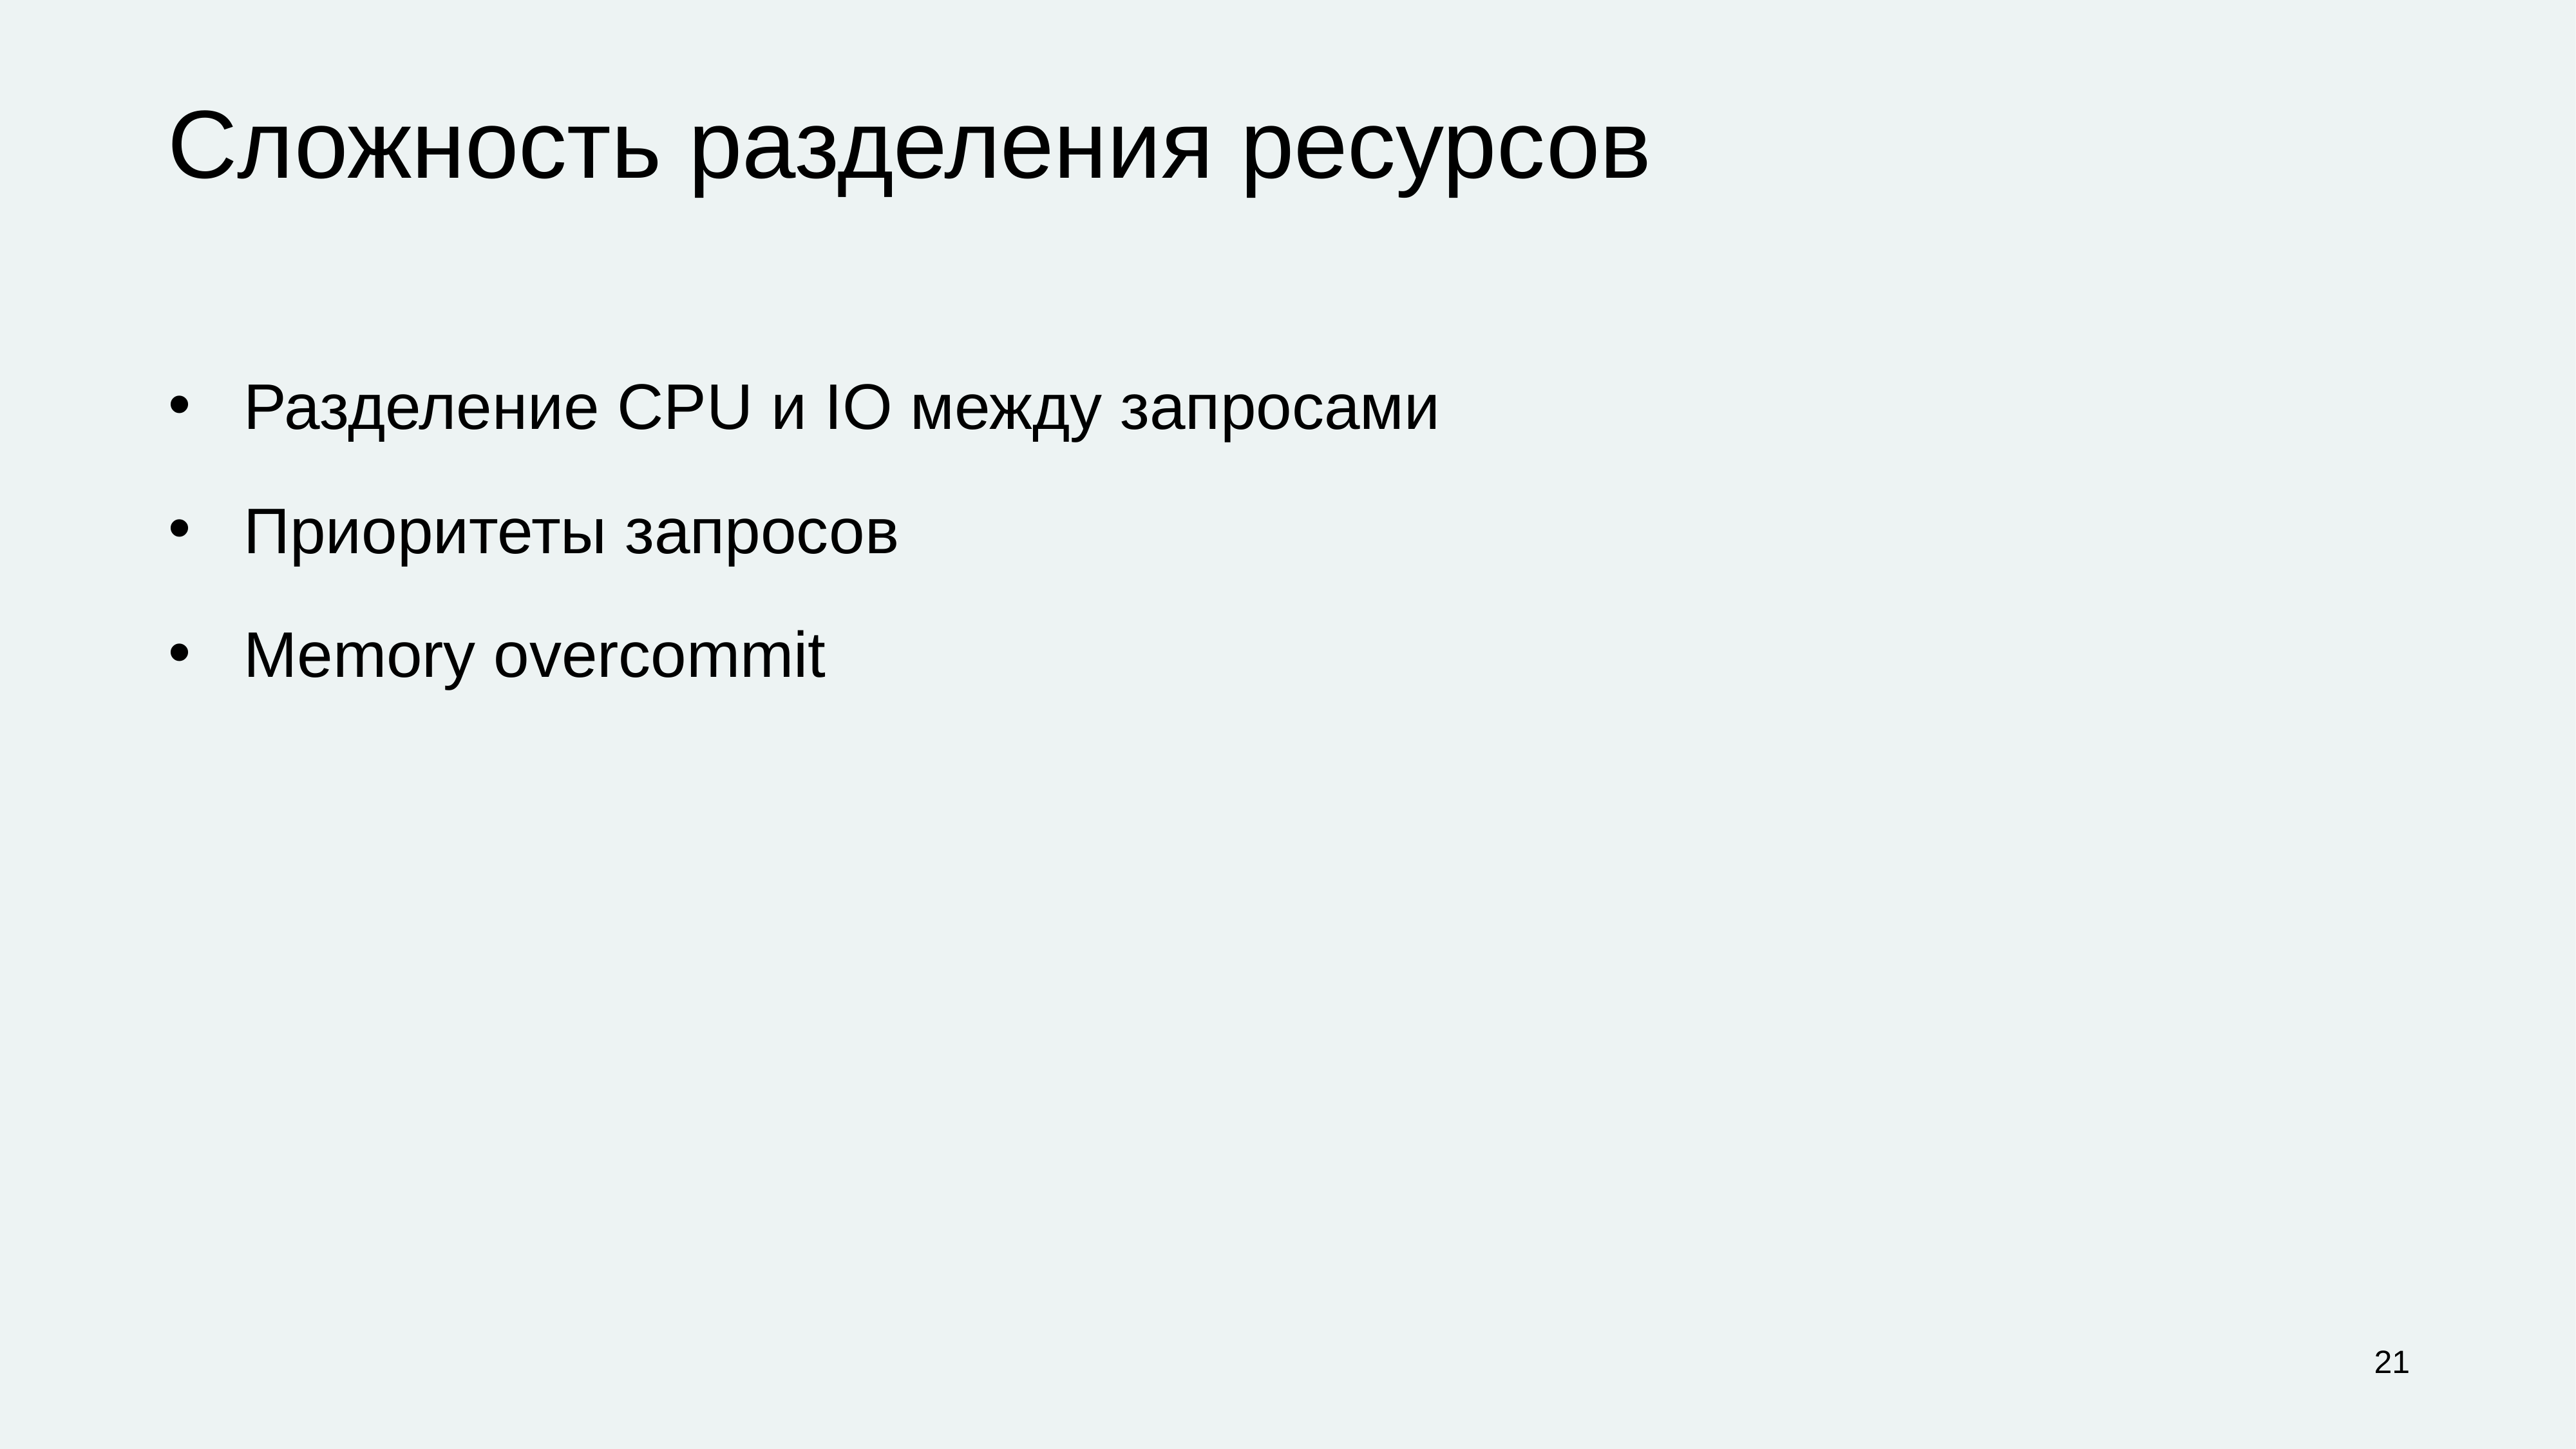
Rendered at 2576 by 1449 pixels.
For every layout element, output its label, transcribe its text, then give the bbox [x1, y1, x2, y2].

list Разделение CPU и IO между запросами Приоритеты запросов Memory overcommit [167, 365, 2023, 1294]
title Сложность разделения ресурсов [167, 57, 2411, 212]
slide_number ‹#› [2294, 1333, 2410, 1380]
